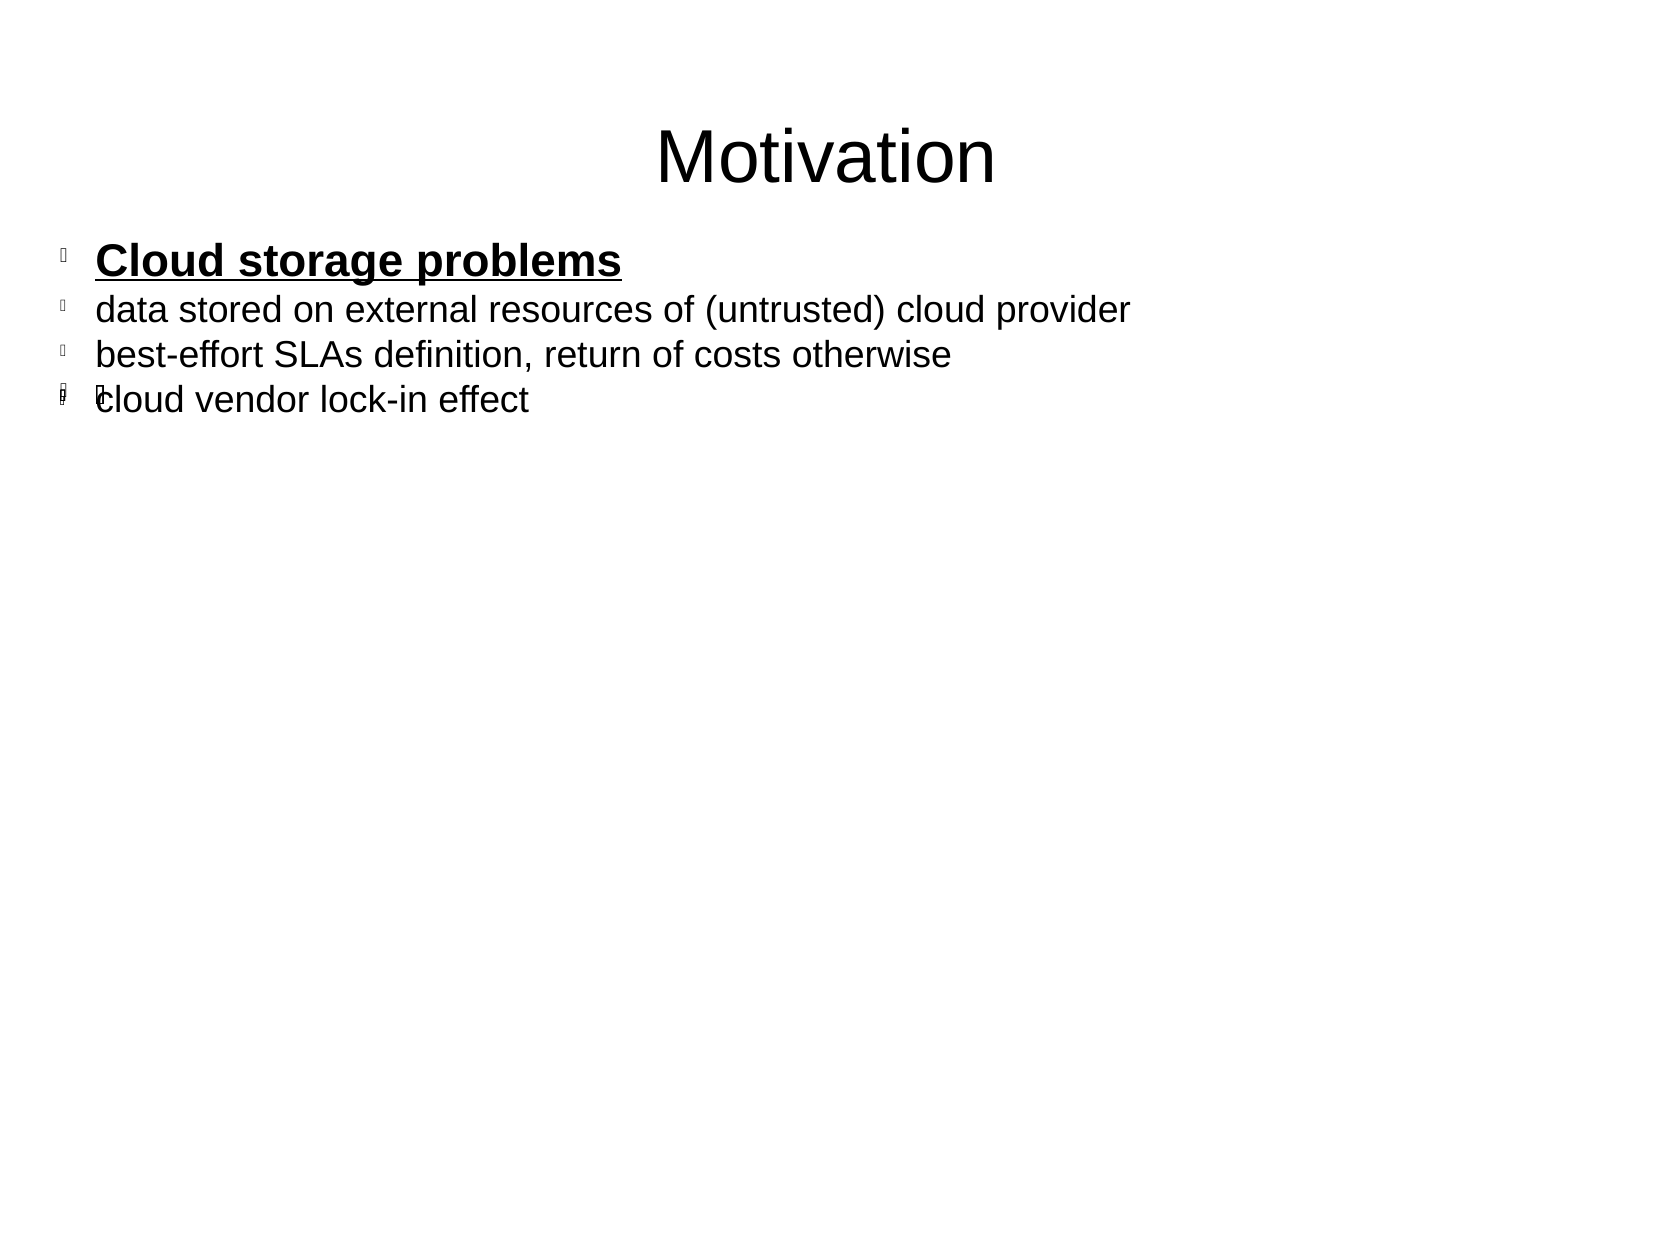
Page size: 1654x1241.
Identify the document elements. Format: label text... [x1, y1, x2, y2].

text_box Cloud storage problems data stored on external resources of (untrusted) cloud provider best-effort SLAs definition, return of costs otherwise cloud vendor lock-in effect numerous cloud storage failures and security flaws [1] deleted emails, millions of blocked accounts in Gmail service multiple Amazon S3 downtimes reports unauthorized access to files in GoogleDocs Cloud storage data integrity challenges network latency and bandwidth limits fine-grained access pattern overhead WAN networks (Internet) bandwidth outages costs of [2] data storage (per volume) data transfer (per # of requests, per volume) simplified API, no computation available without retrieval [1] C. Cerin et al: Downtime statistics of current cloud solutions, IWGCR, June 2013 [2] Amazon S3, Google Cloud Storage, Rackspace storage official pages [59, 230, 1590, 1215]
text_box Motivation [82, 49, 1571, 230]
